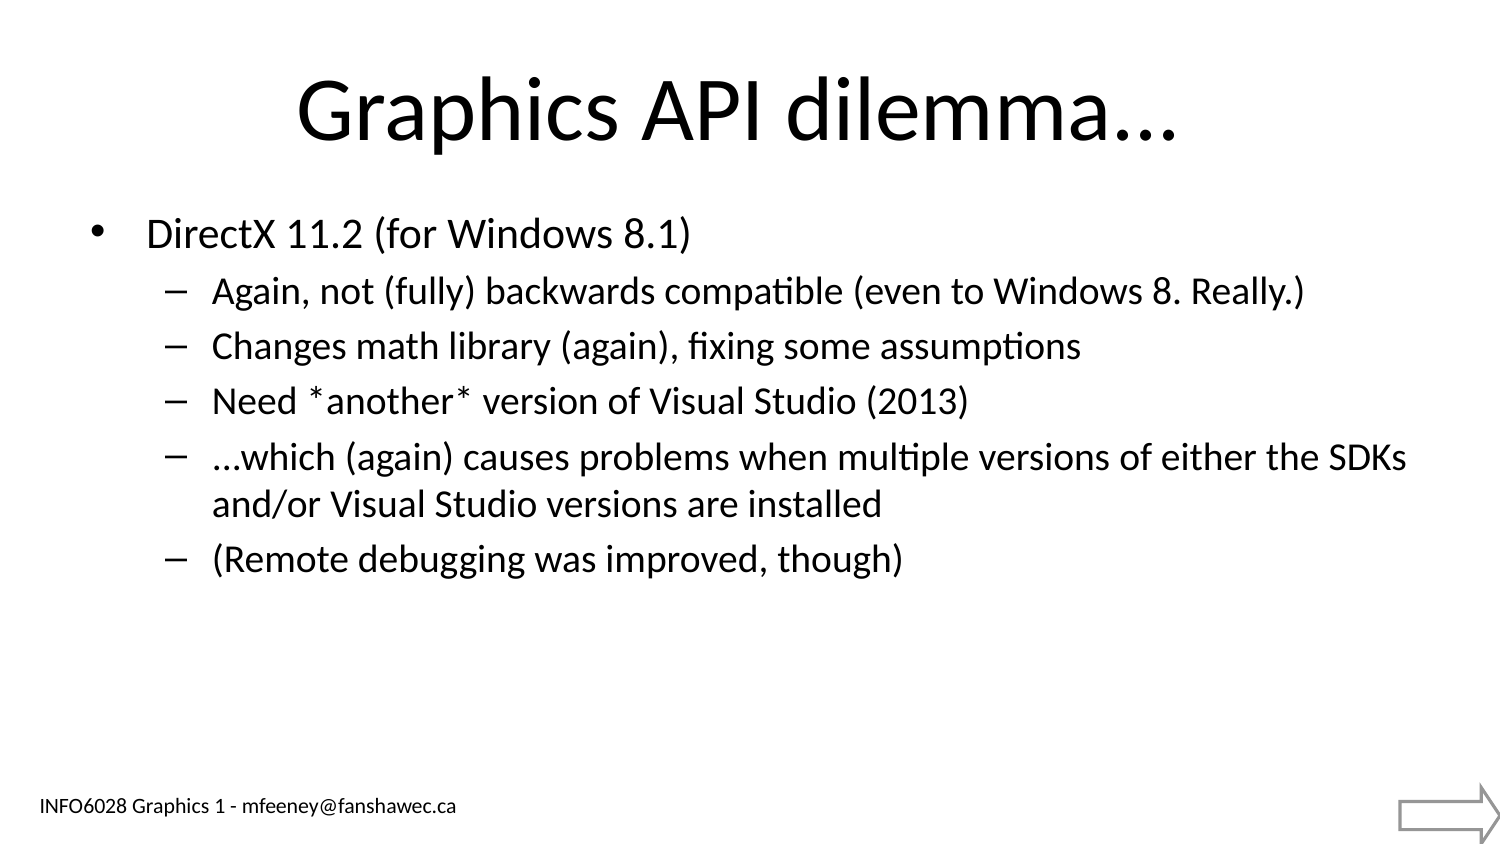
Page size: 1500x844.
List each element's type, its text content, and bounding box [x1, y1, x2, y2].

text_box [1400, 787, 1500, 844]
title Graphics API dilemma... [75, 33, 1425, 175]
list DirectX 11.2 (for Windows 8.1) Again, not (fully) backwards compatible (even to Windows 8. Really.) Changes math library (again), fixing some assumptions Need *another* version of Visual Studio (2013) ...which (again) causes problems when multiple versions of either the SDKs and/or Visual Studio versions are installed (Remote debugging was improved, though) [75, 196, 1425, 754]
